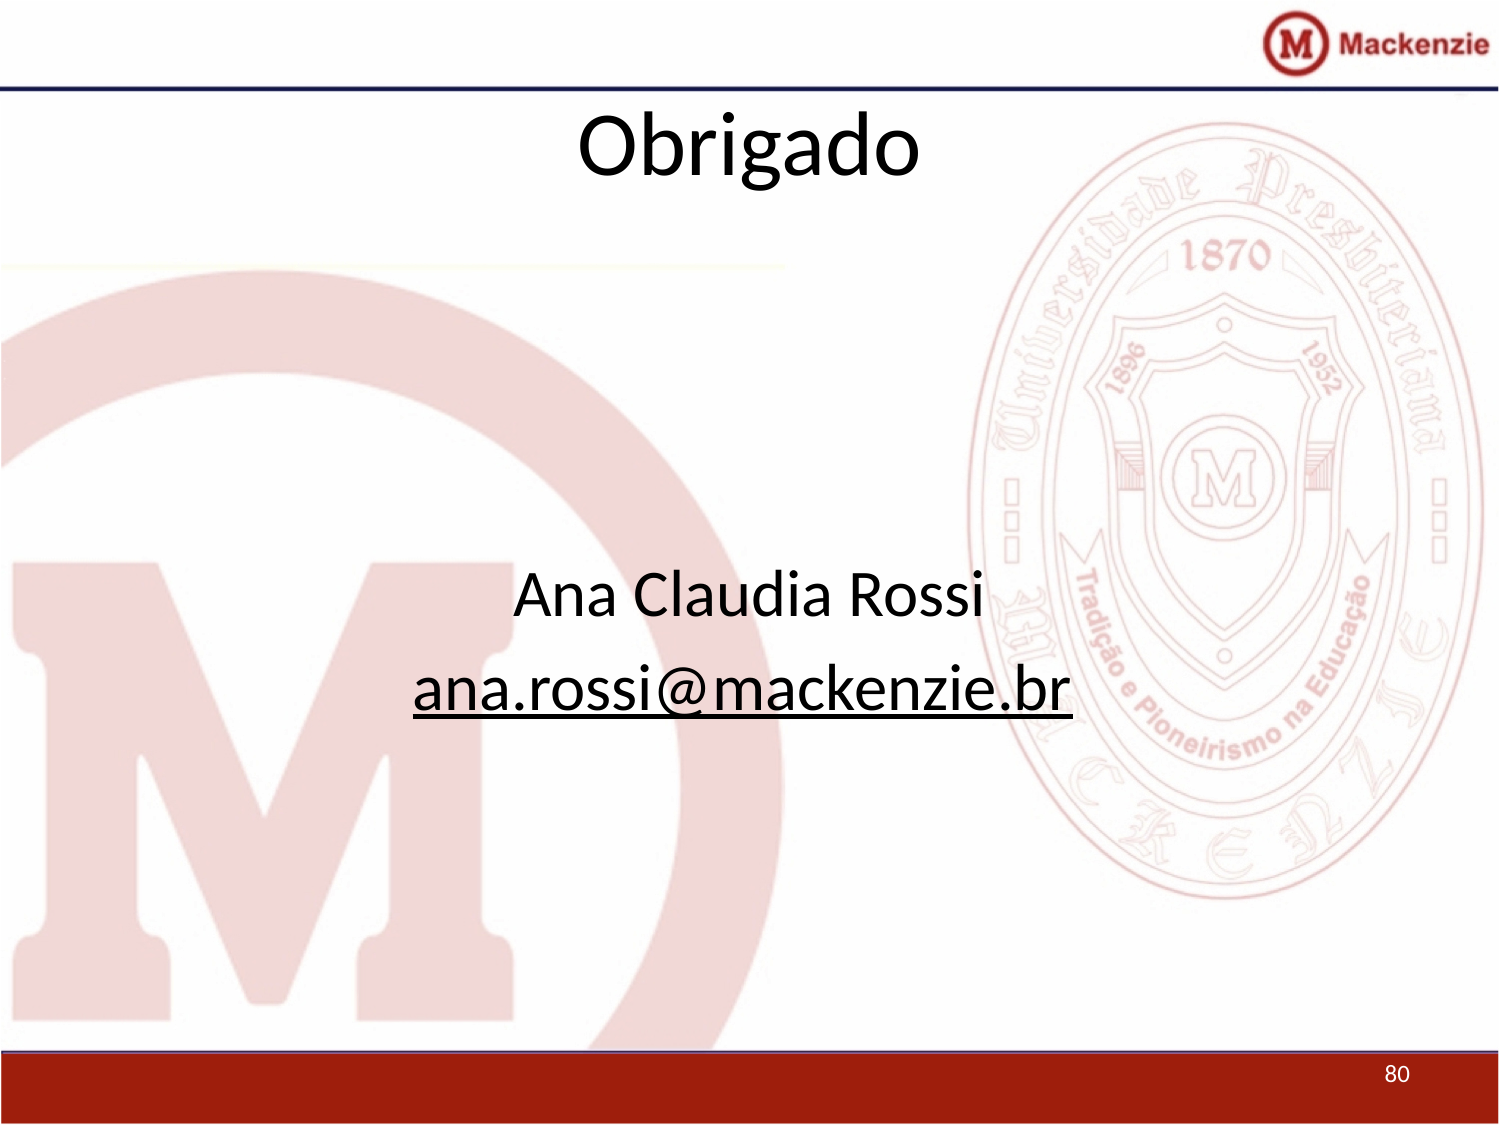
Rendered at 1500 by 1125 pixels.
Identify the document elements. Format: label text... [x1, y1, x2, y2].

slide_number 80 [1074, 1042, 1425, 1103]
picture [0, 0, 1499, 1125]
list Ana Claudia Rossi ana.rossi@mackenzie.br [75, 262, 1425, 1005]
title Obrigado [75, 45, 1425, 233]
